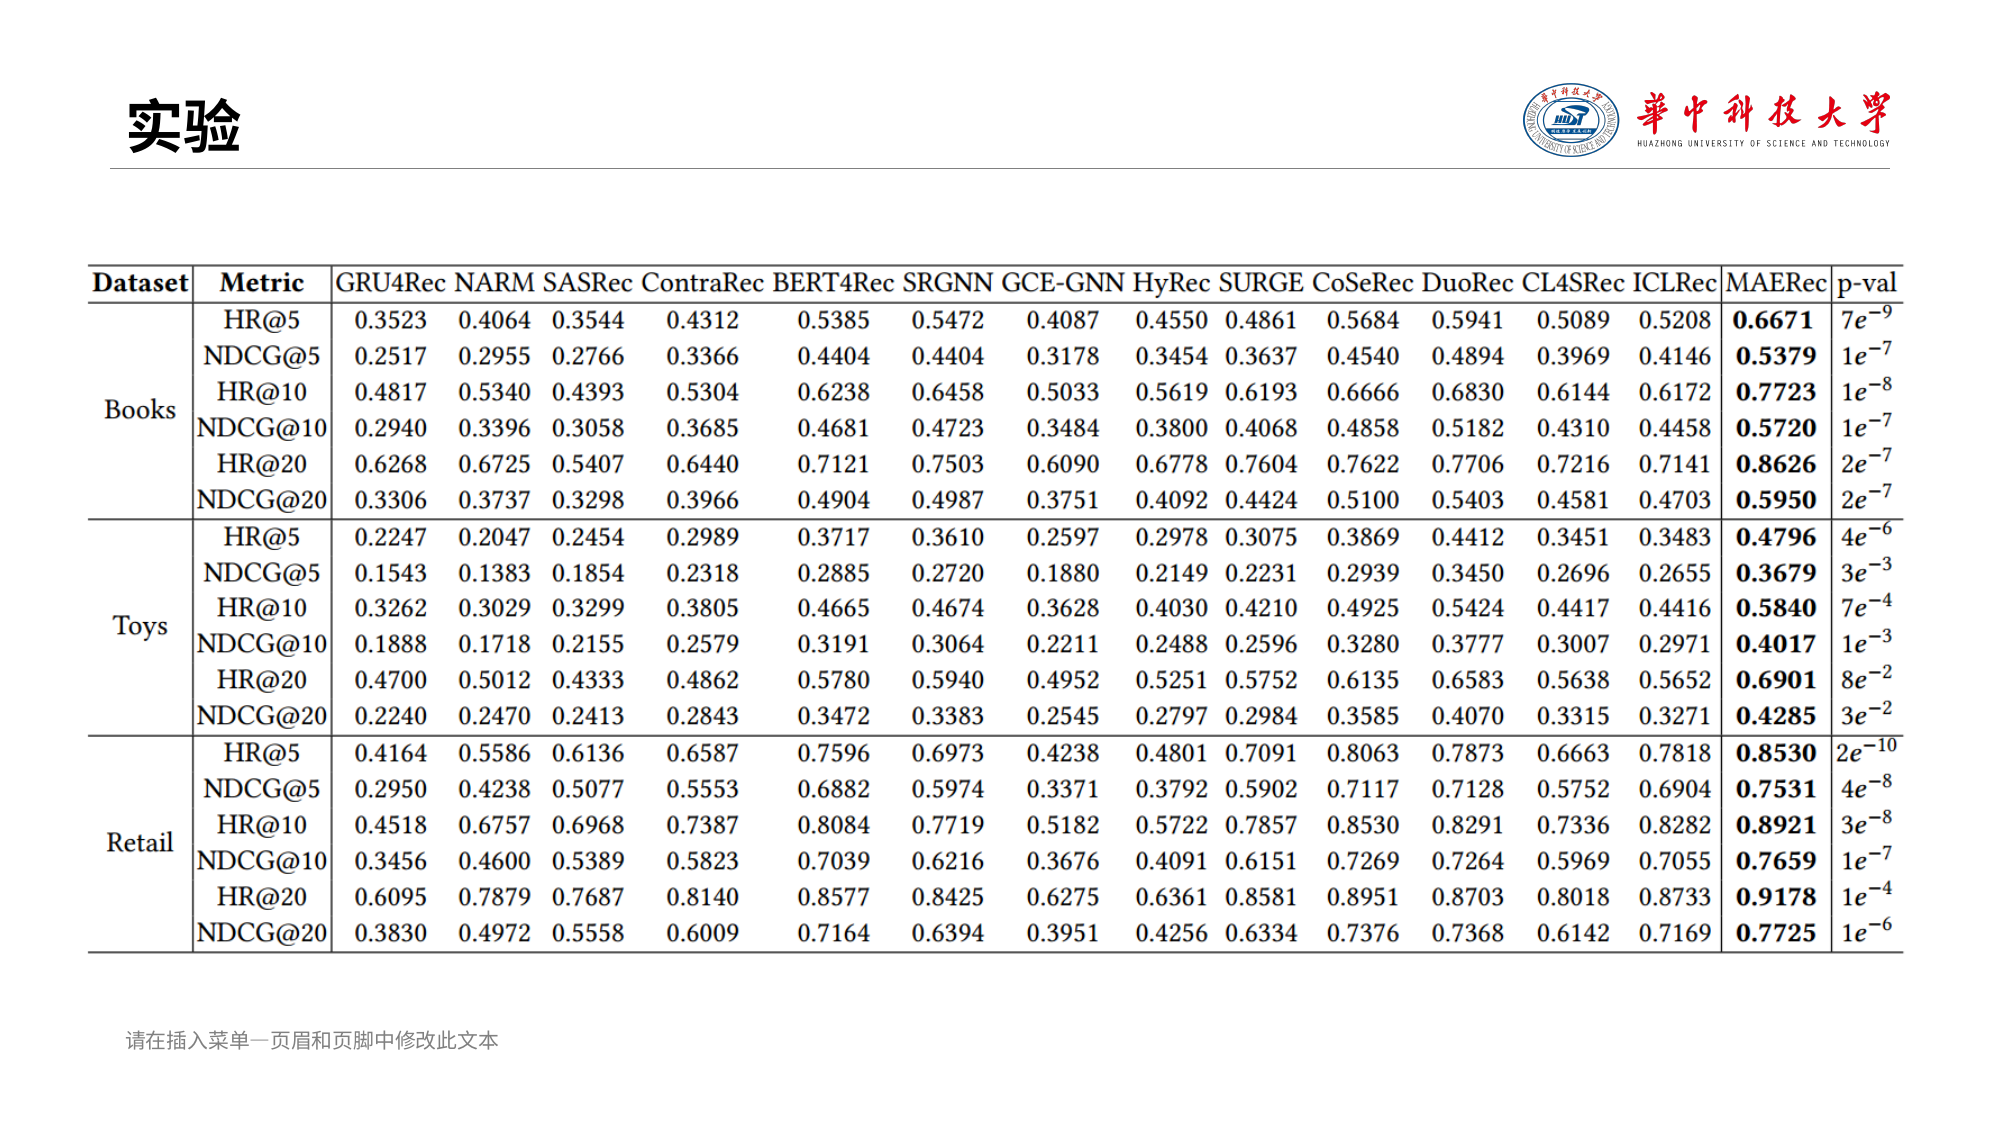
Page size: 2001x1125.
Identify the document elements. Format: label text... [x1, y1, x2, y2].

title 实验 [109, 0, 1890, 169]
picture [78, 252, 1921, 965]
footer 请在插 入菜单—页眉和页脚中修改此文本 [109, 1023, 790, 1058]
